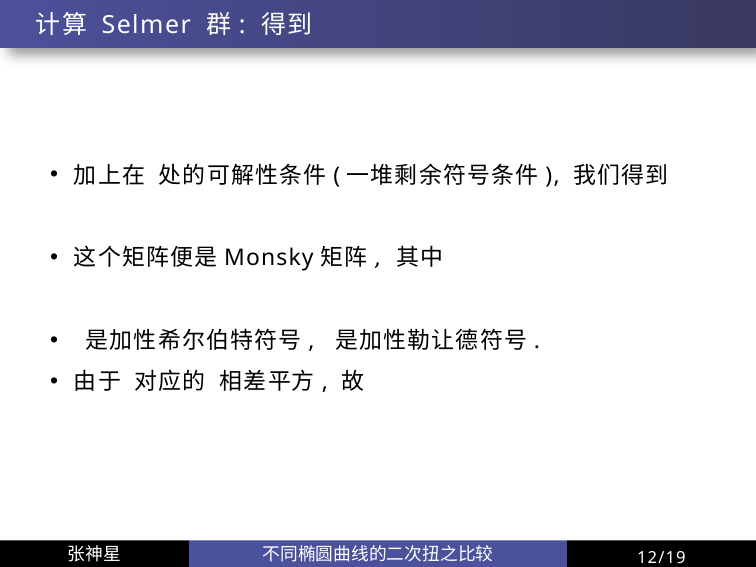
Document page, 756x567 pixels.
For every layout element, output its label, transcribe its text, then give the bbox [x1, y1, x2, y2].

list 12/19 [567, 540, 756, 567]
